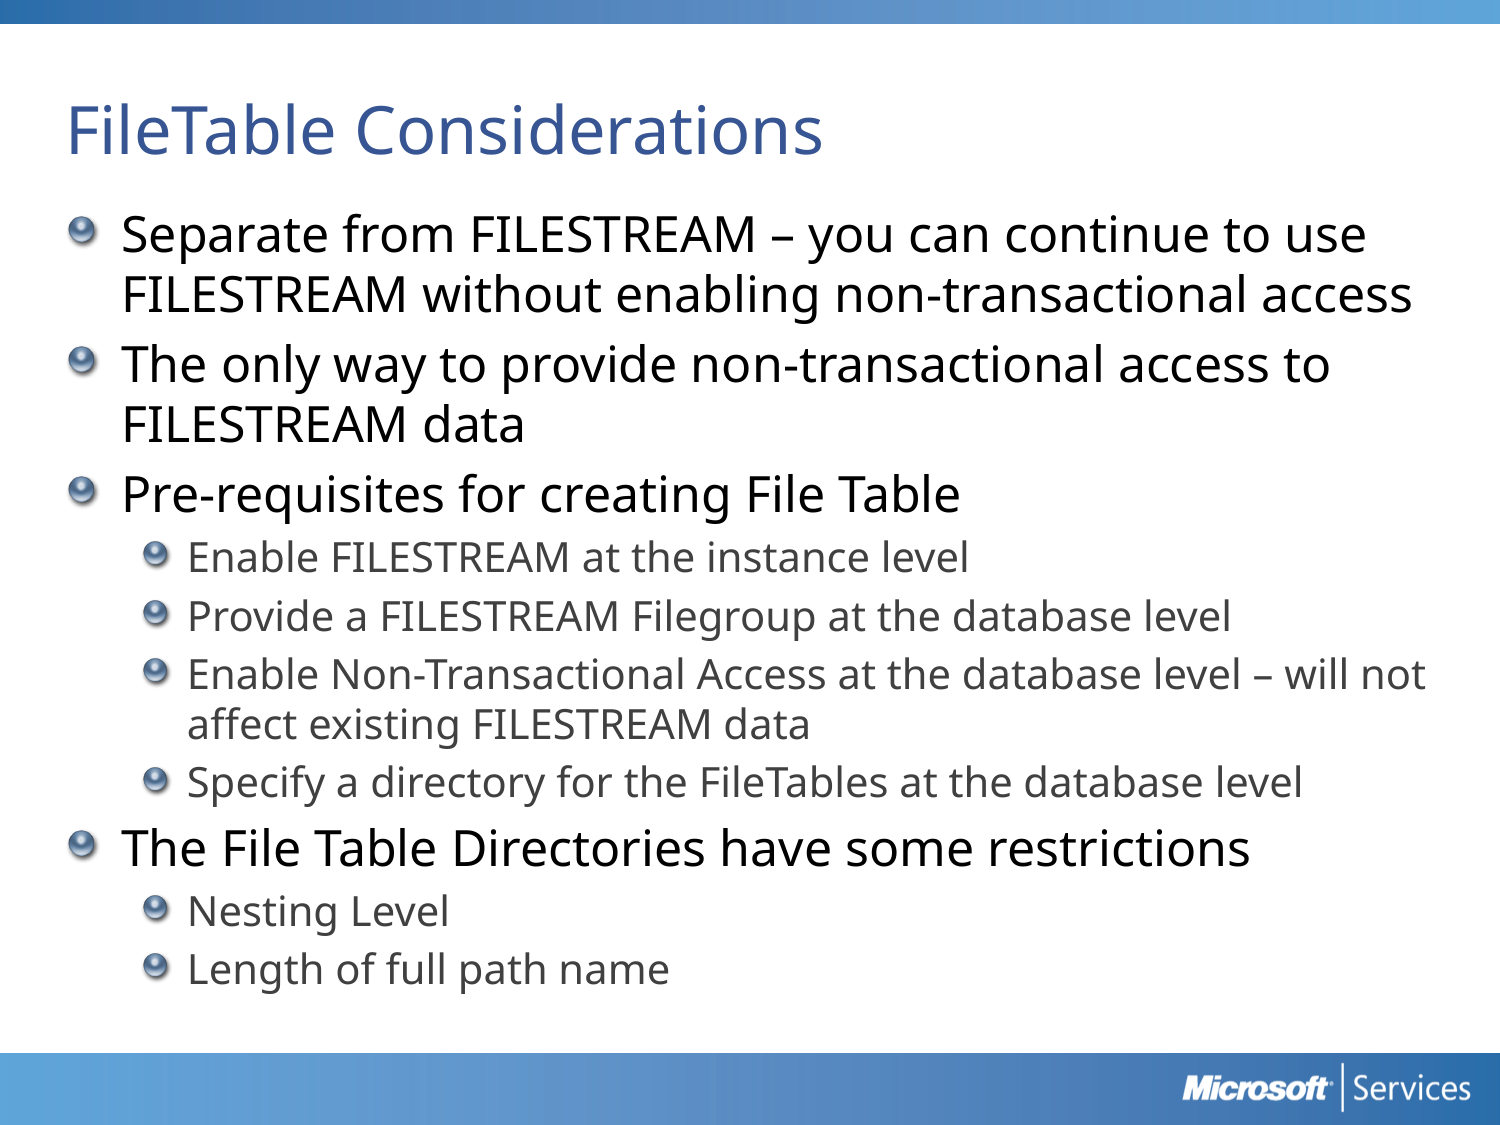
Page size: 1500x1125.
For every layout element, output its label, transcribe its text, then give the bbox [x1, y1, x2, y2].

picture [0, 0, 1500, 24]
picture [65, 828, 101, 864]
title FileTable Considerations [50, 24, 1450, 175]
picture [140, 893, 173, 926]
picture [140, 598, 173, 631]
picture [140, 951, 173, 984]
picture [140, 656, 173, 689]
picture [65, 214, 101, 250]
picture [140, 765, 173, 798]
list Separate from FILESTREAM – you can continue to use FILESTREAM without enabling non-transactional access The only way to provide non-transactional access to FILESTREAM data Pre-requisites for creating File Table Enable FILESTREAM at the instance level Provide a FILESTREAM Filegroup at the database level Enable Non-Transactional Access at the database level – will not affect existing FILESTREAM data Specify a directory for the FileTables at the database level The File Table Directories have some restrictions Nesting Level Length of full path name [50, 195, 1450, 1043]
picture [65, 344, 101, 380]
picture [140, 539, 173, 572]
picture [65, 474, 101, 510]
picture [0, 1050, 1500, 1125]
